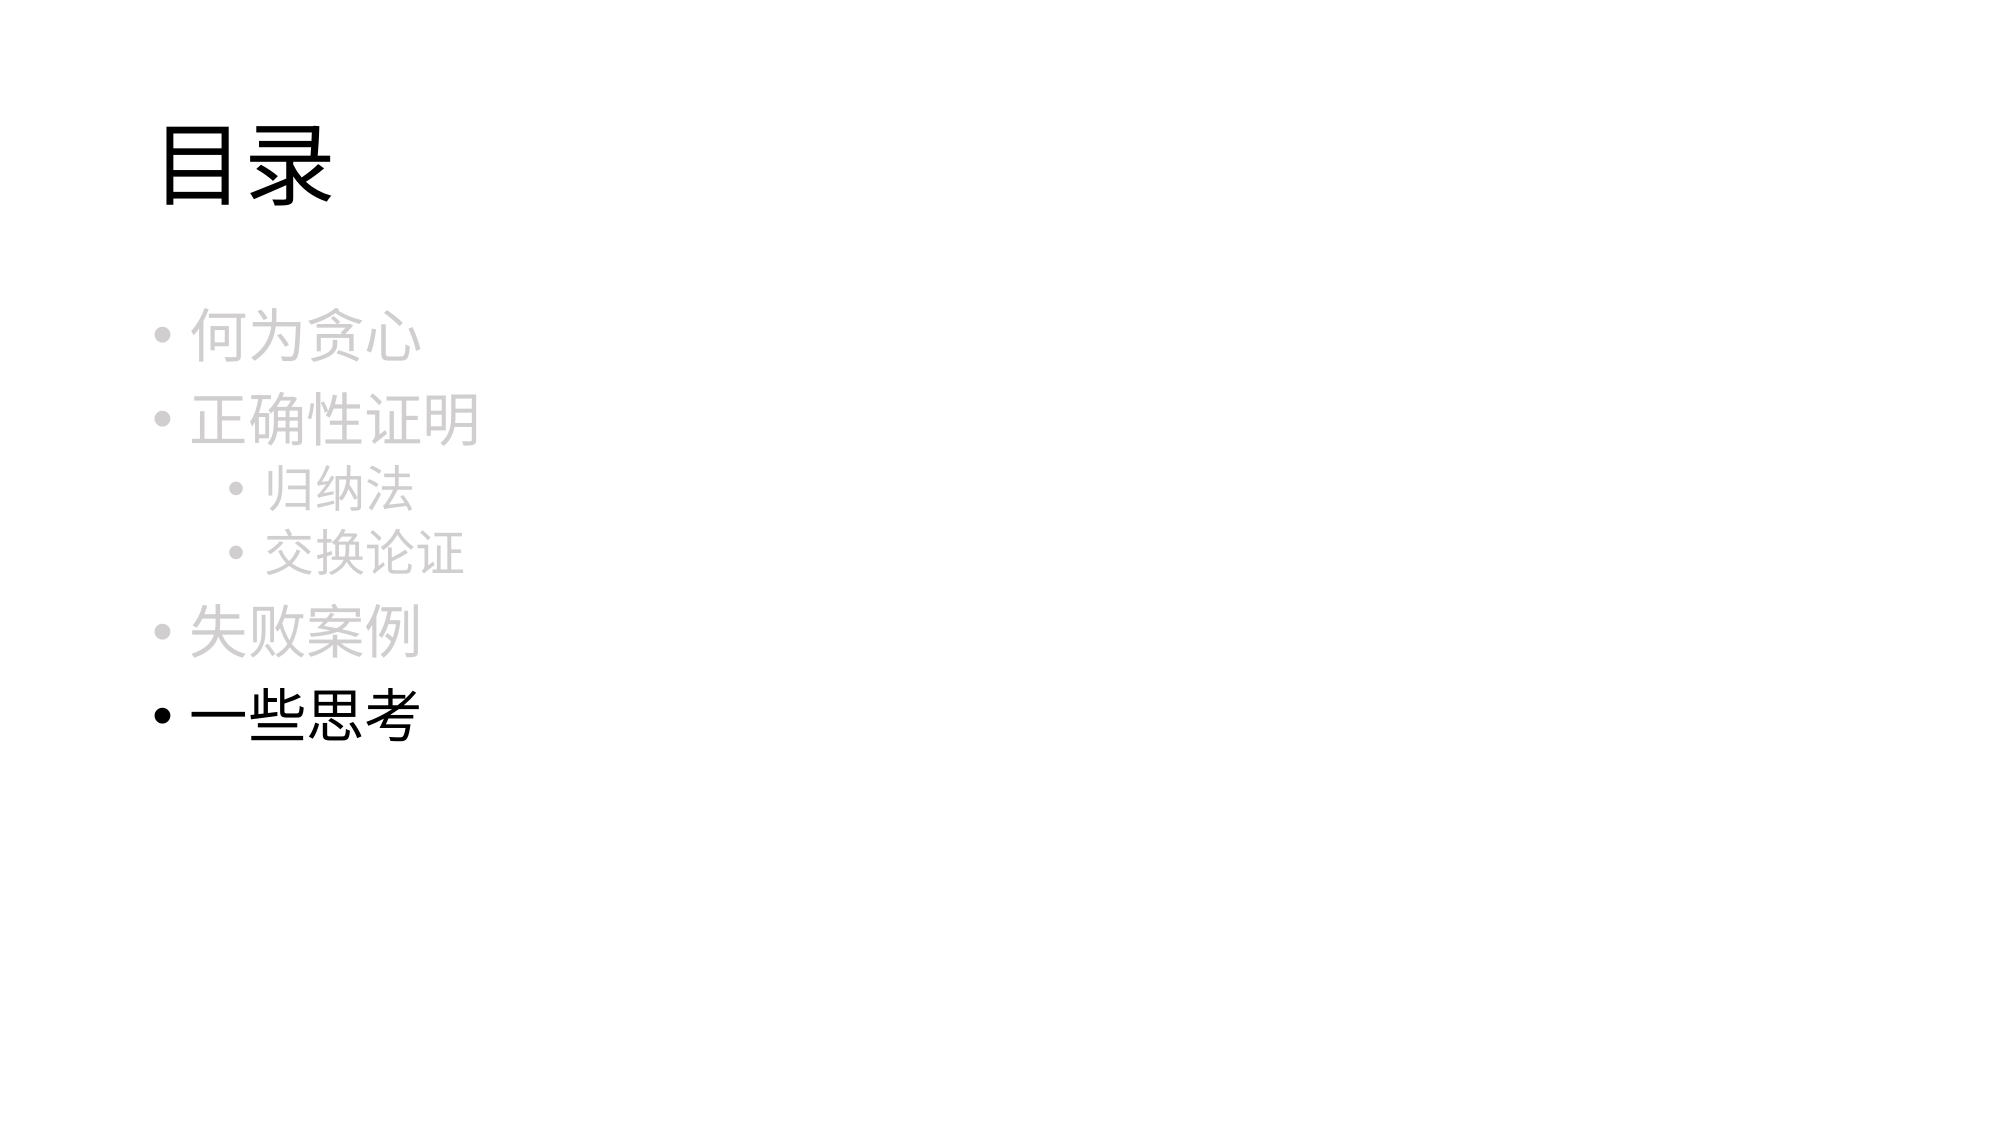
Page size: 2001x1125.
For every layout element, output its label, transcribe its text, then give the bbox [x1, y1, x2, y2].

list 何为贪心 正确性证明 归纳法 交换论证 失败案例 一些思考 [137, 299, 1863, 1014]
title 目录 [137, 59, 1863, 278]
